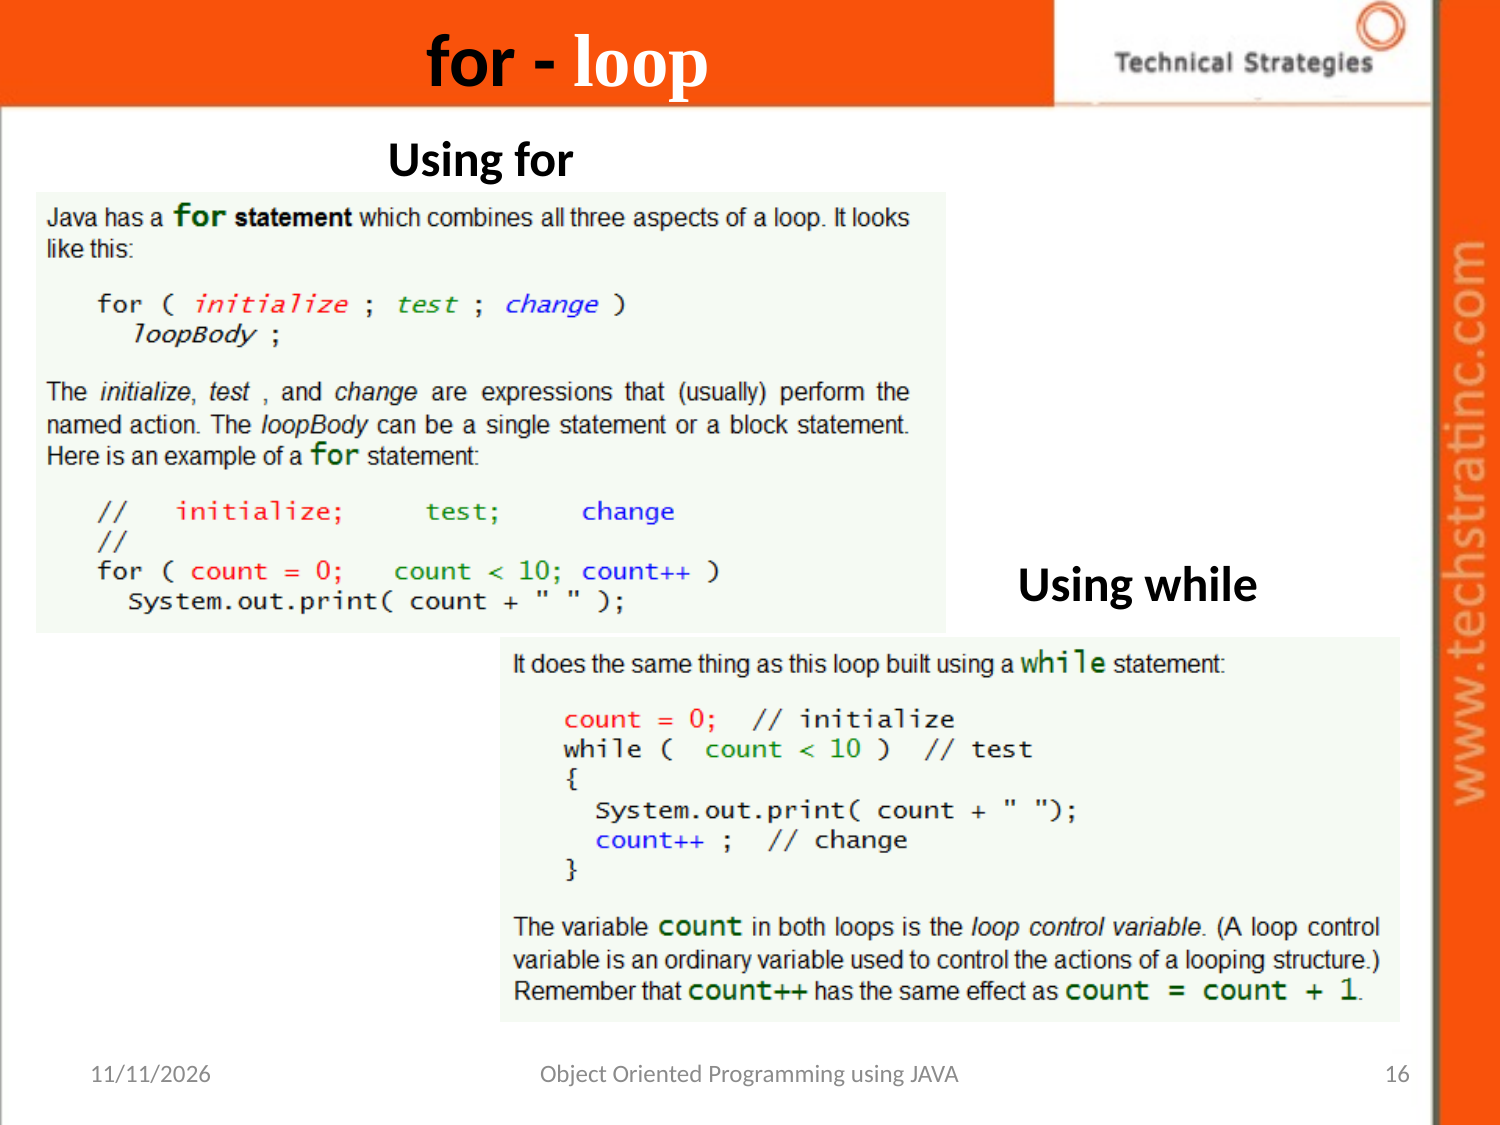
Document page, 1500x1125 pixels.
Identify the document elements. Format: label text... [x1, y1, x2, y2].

text_box Using for [287, 99, 675, 191]
title for - loop [75, 0, 1063, 113]
picture [0, 0, 1500, 1125]
text_box Using while [951, 525, 1332, 635]
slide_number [75, 1042, 425, 1103]
slide_number 16 [1074, 1042, 1425, 1103]
footer Object Oriented Programming using JAVA [512, 1042, 988, 1103]
